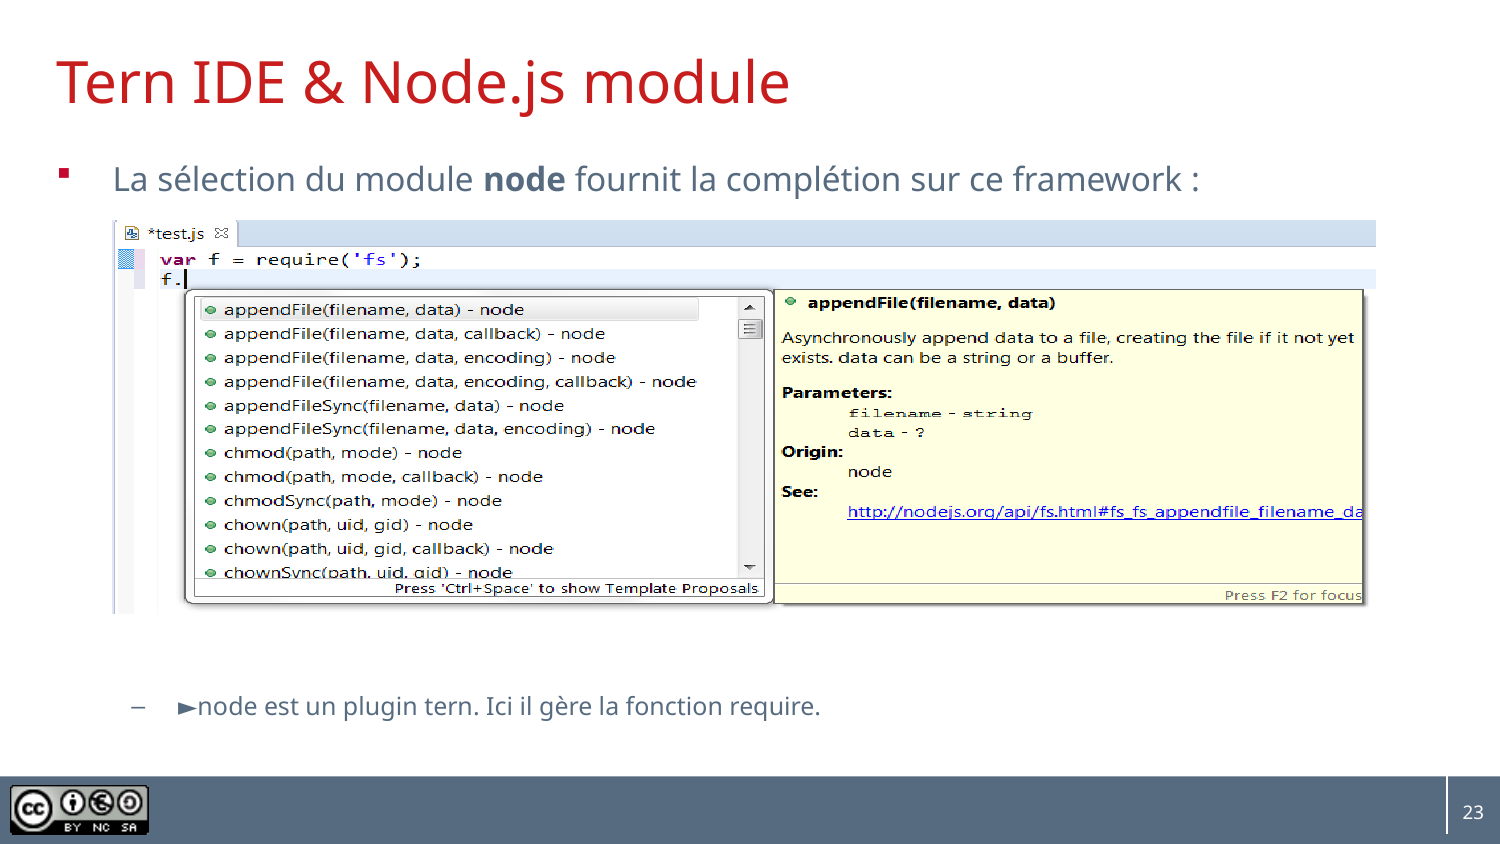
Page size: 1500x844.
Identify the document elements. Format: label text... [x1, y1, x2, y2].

picture [111, 220, 1377, 615]
picture [10, 785, 149, 835]
title Tern IDE & Node.js module [41, 33, 1459, 127]
list La sélection du module node fournit la complétion sur ce framework : ►node est un plugin tern. Ici il gère la fonction require. [41, 138, 1459, 754]
slide_number 23 [1440, 791, 1500, 837]
